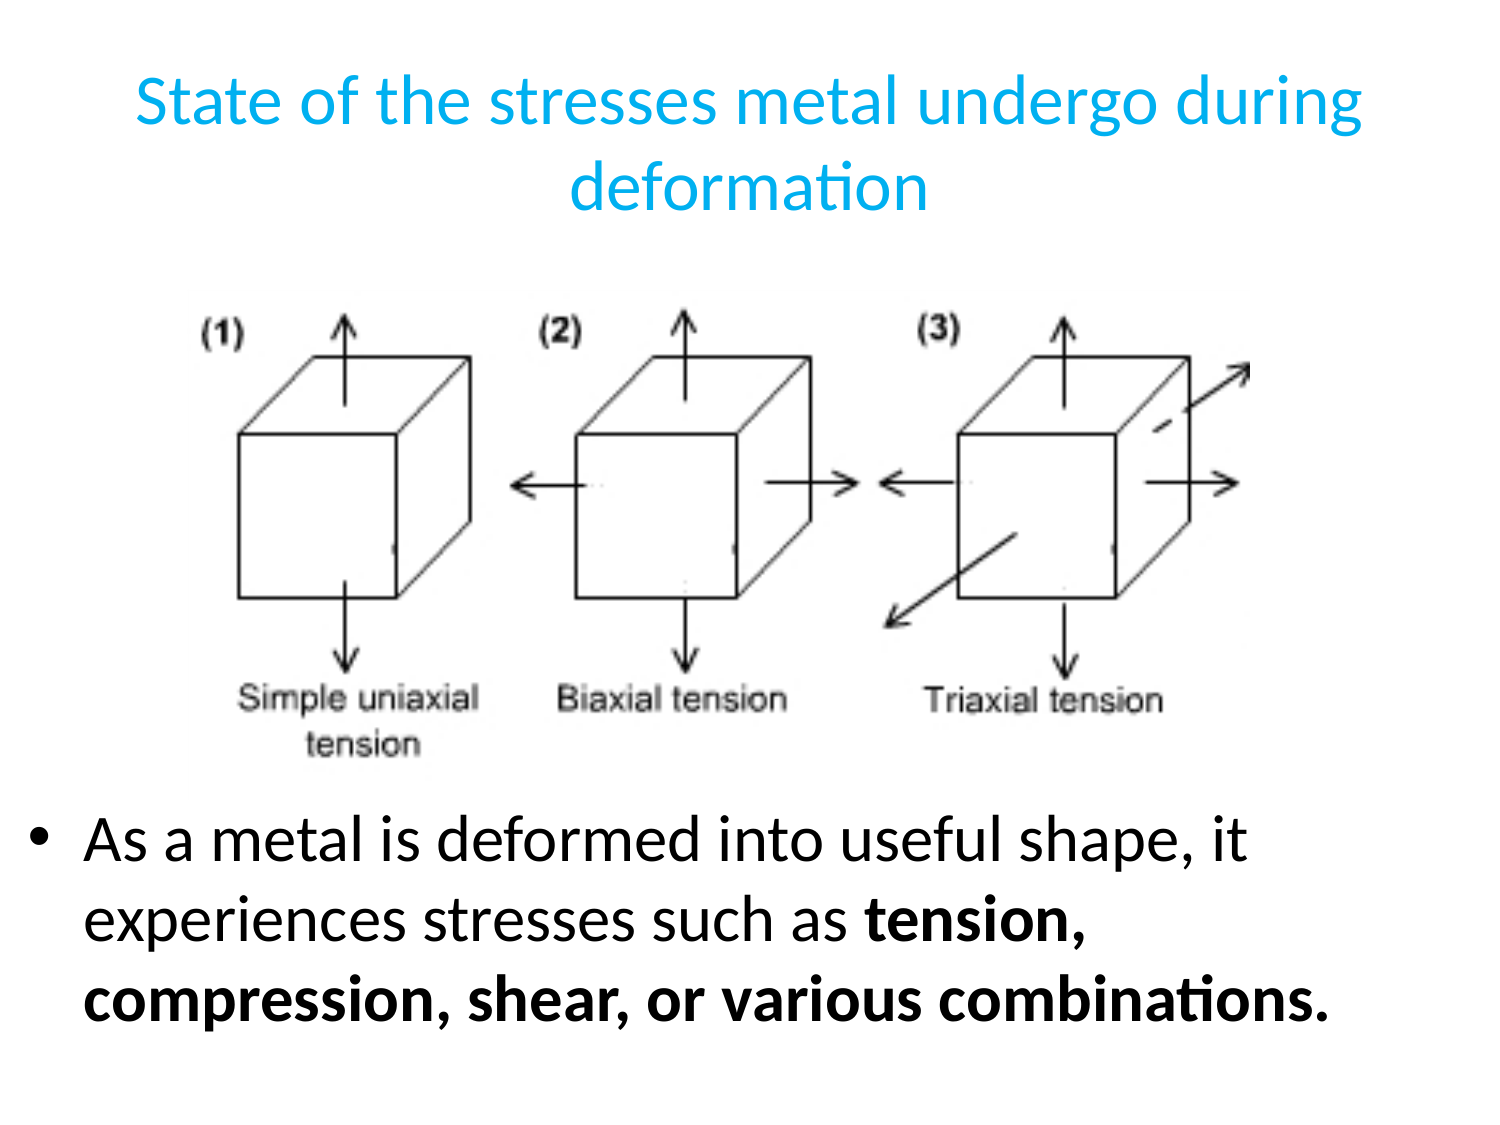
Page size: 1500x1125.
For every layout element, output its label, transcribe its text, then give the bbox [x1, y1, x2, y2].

picture [187, 289, 1251, 801]
list As a metal is deformed into useful shape, it experiences stresses such as tension, compression, shear, or various combinations. [12, 787, 1463, 1075]
title State of the stresses metal undergo during deformation [75, 45, 1425, 233]
